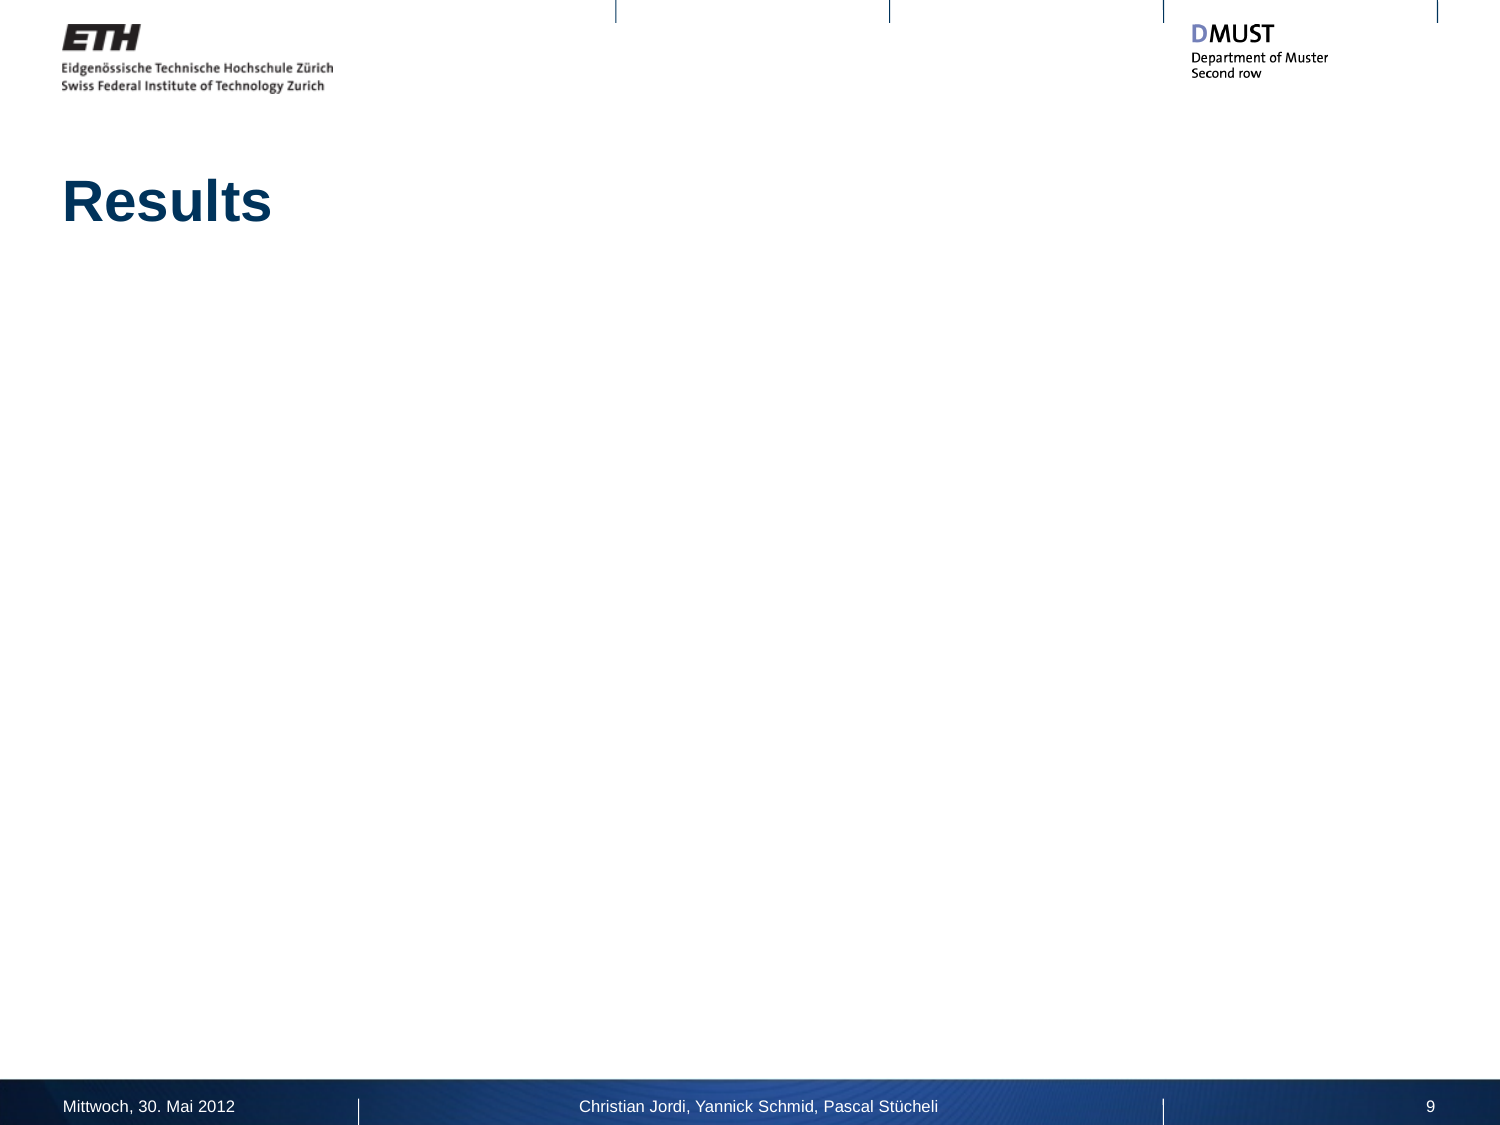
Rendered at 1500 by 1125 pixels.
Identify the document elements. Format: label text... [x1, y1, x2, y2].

picture [62, 24, 333, 94]
picture [1192, 24, 1328, 78]
slide_number Mittwoch, 30. Mai 2012 [47, 1088, 347, 1125]
footer Christian Jordi, Yannick Schmid, Pascal Stücheli [367, 1088, 1151, 1125]
slide_number 9 [1181, 1088, 1451, 1125]
title Results [62, 156, 1438, 284]
picture [0, 1078, 1500, 1125]
